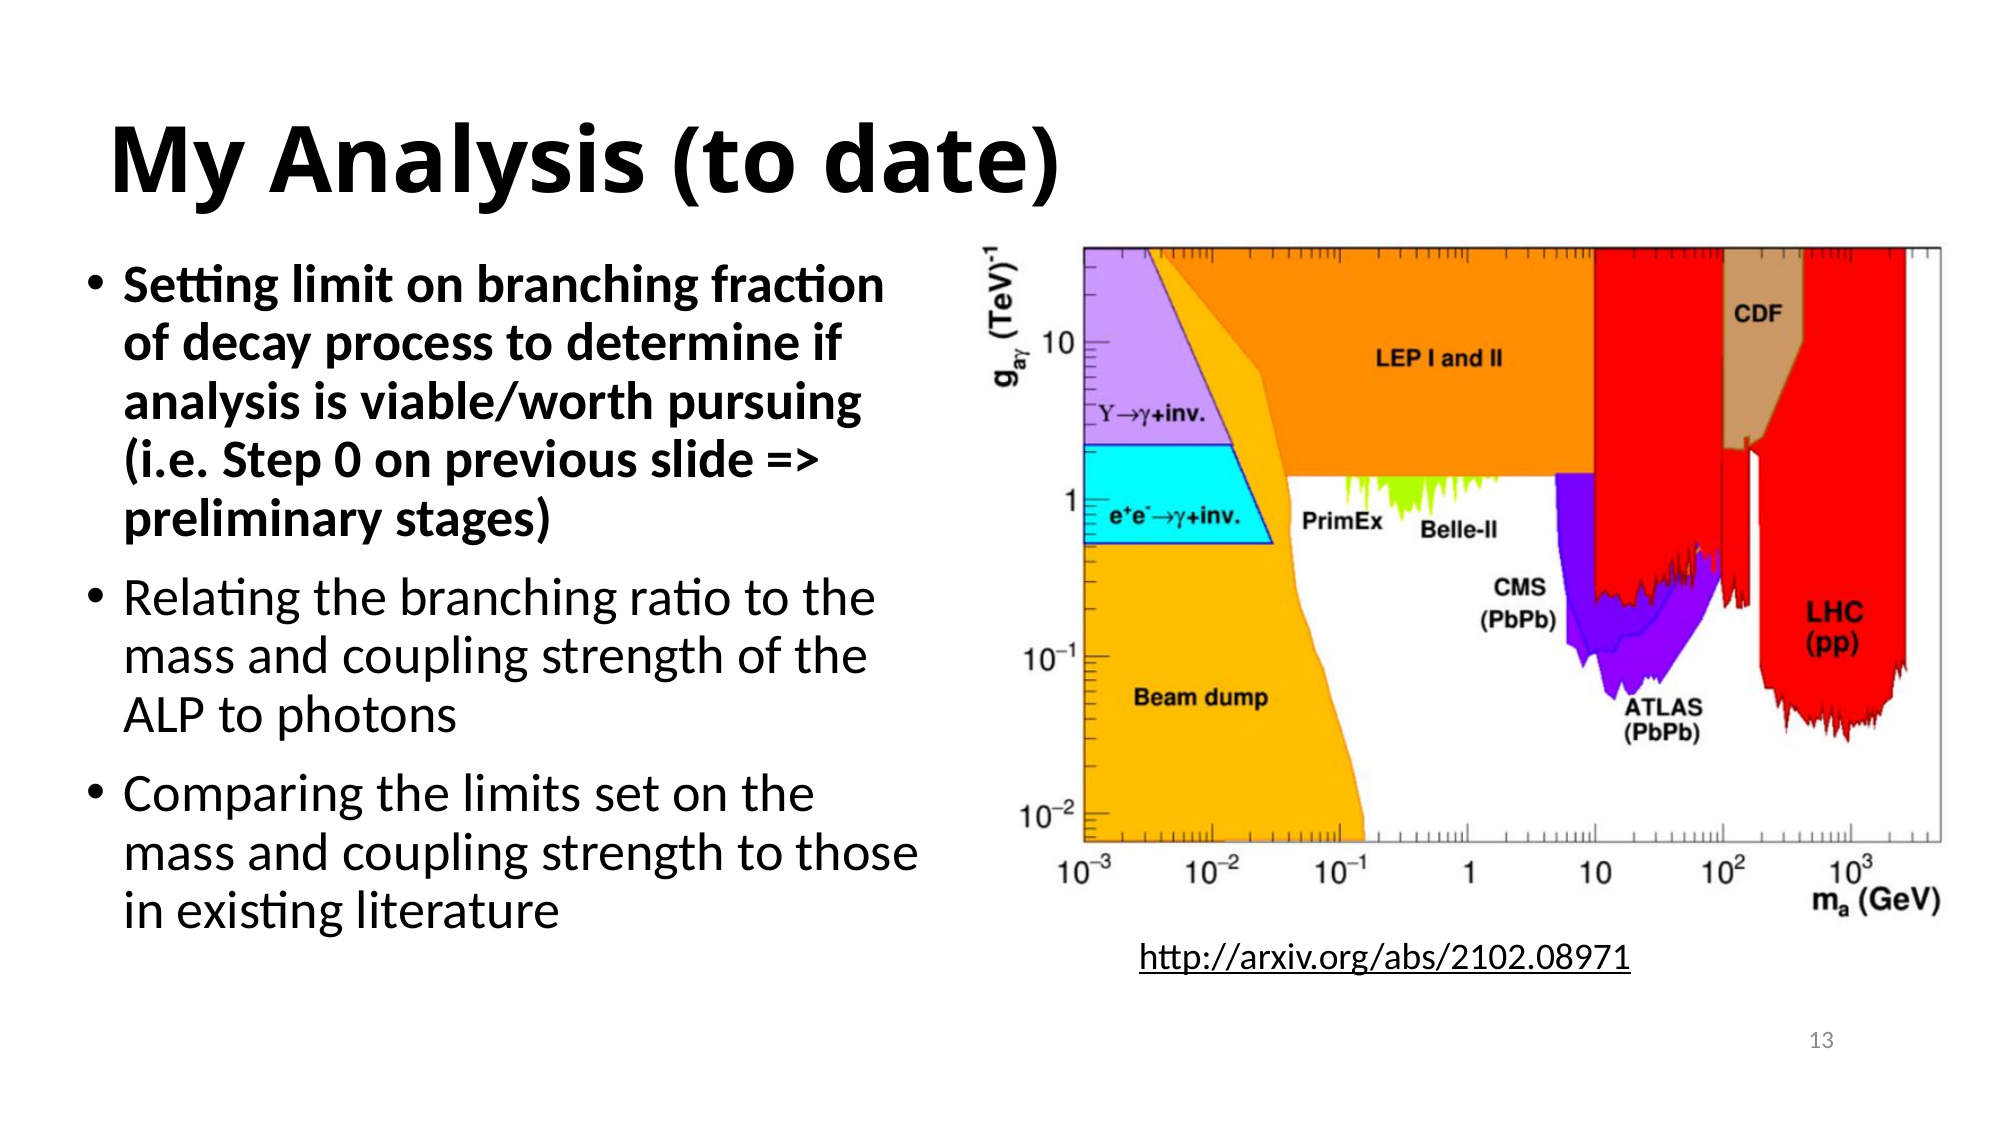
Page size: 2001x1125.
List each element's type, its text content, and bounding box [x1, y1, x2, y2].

picture [955, 224, 1971, 939]
title My Analysis (to date) [92, 54, 1871, 247]
slide_number 13 [1399, 1008, 1850, 1069]
list Setting limit on branching fraction of decay process to determine if analysis is viable/worth pursuing (i.e. Step 0 on previous slide => preliminary stages) Relating the branching ratio to the mass and coupling strength of the ALP to photons Comparing the limits set on the mass and coupling strength to those in existing literature [71, 247, 956, 962]
text_box http://arxiv.org/abs/2102.08971 [1124, 924, 2000, 985]
